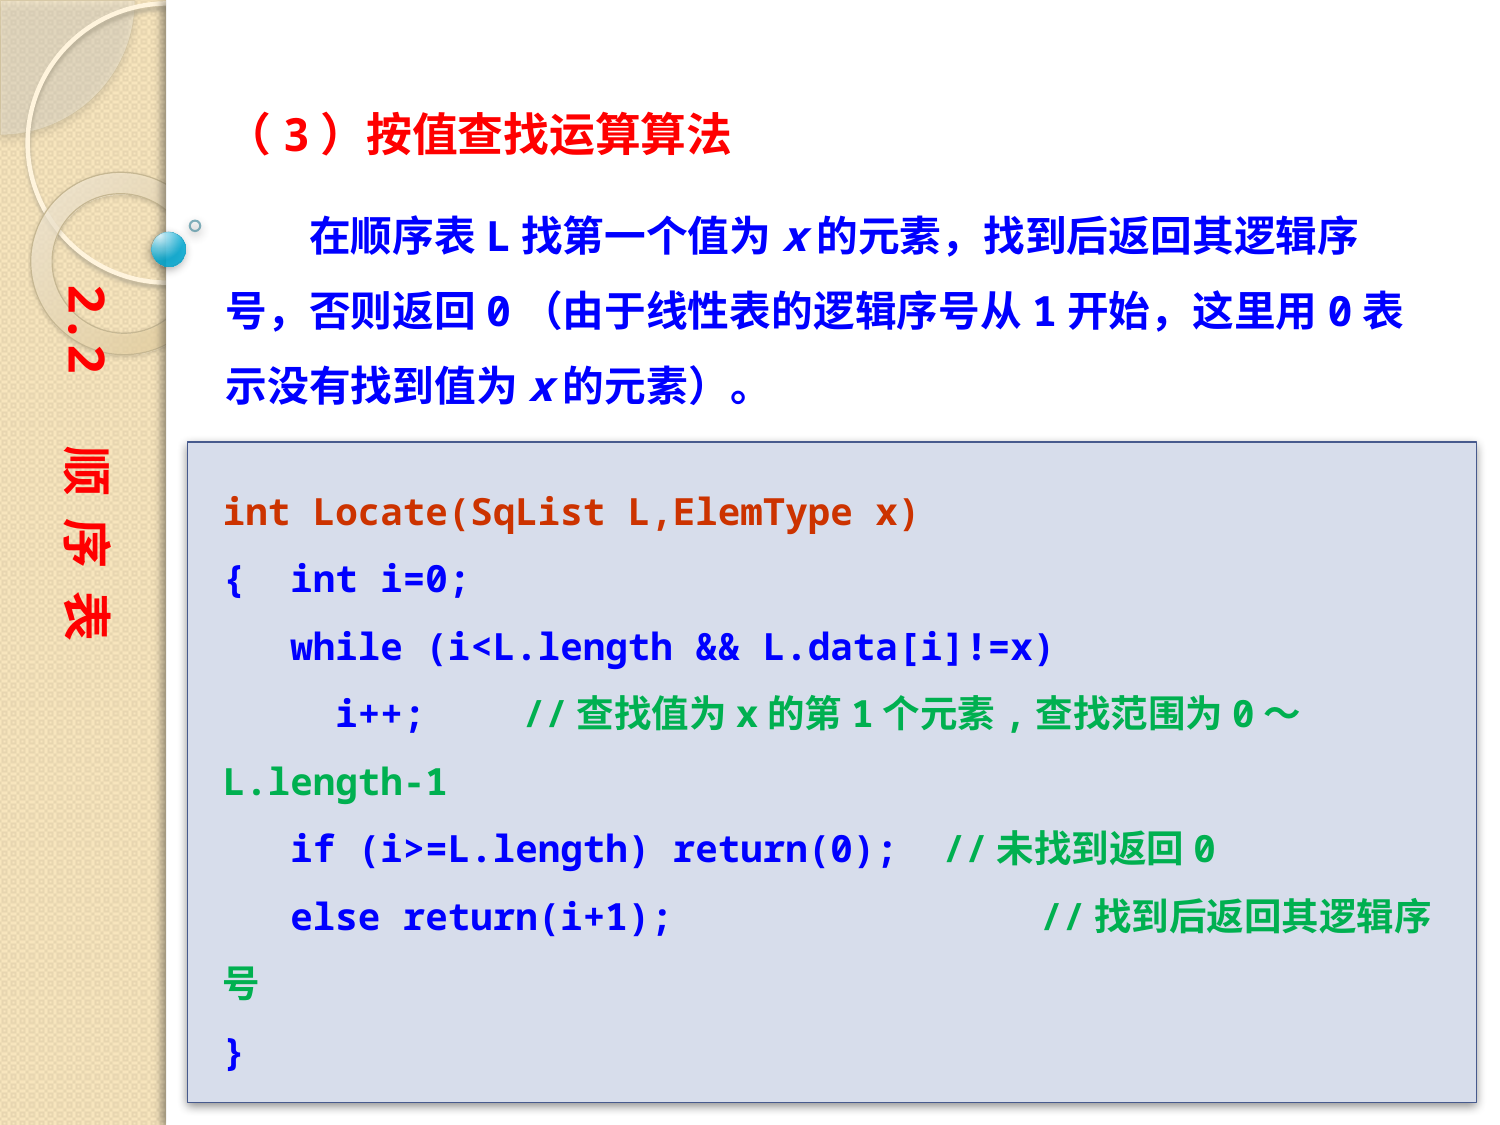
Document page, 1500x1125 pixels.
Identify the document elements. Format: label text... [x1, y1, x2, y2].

text_box int Locate(SqList L,ElemType x) { int i=0; while (i<L.length && L.data[i]!=x) i++; //查找值为x的第1个元素,查找范围为0～L.length-1 if (i>=L.length) return(0); //未找到返回0 else return(i+1); //找到后返回其逻辑序号 } [187, 441, 1477, 1103]
text_box （3）按值查找运算算法 在顺序表L找第一个值为x的元素，找到后返回其逻辑序号，否则返回0（由于线性表的逻辑序号从1开始，这里用0表示没有找到值为x的元素）。 [210, 70, 1436, 418]
text_box 2.2 顺 序 表 [35, 269, 126, 786]
